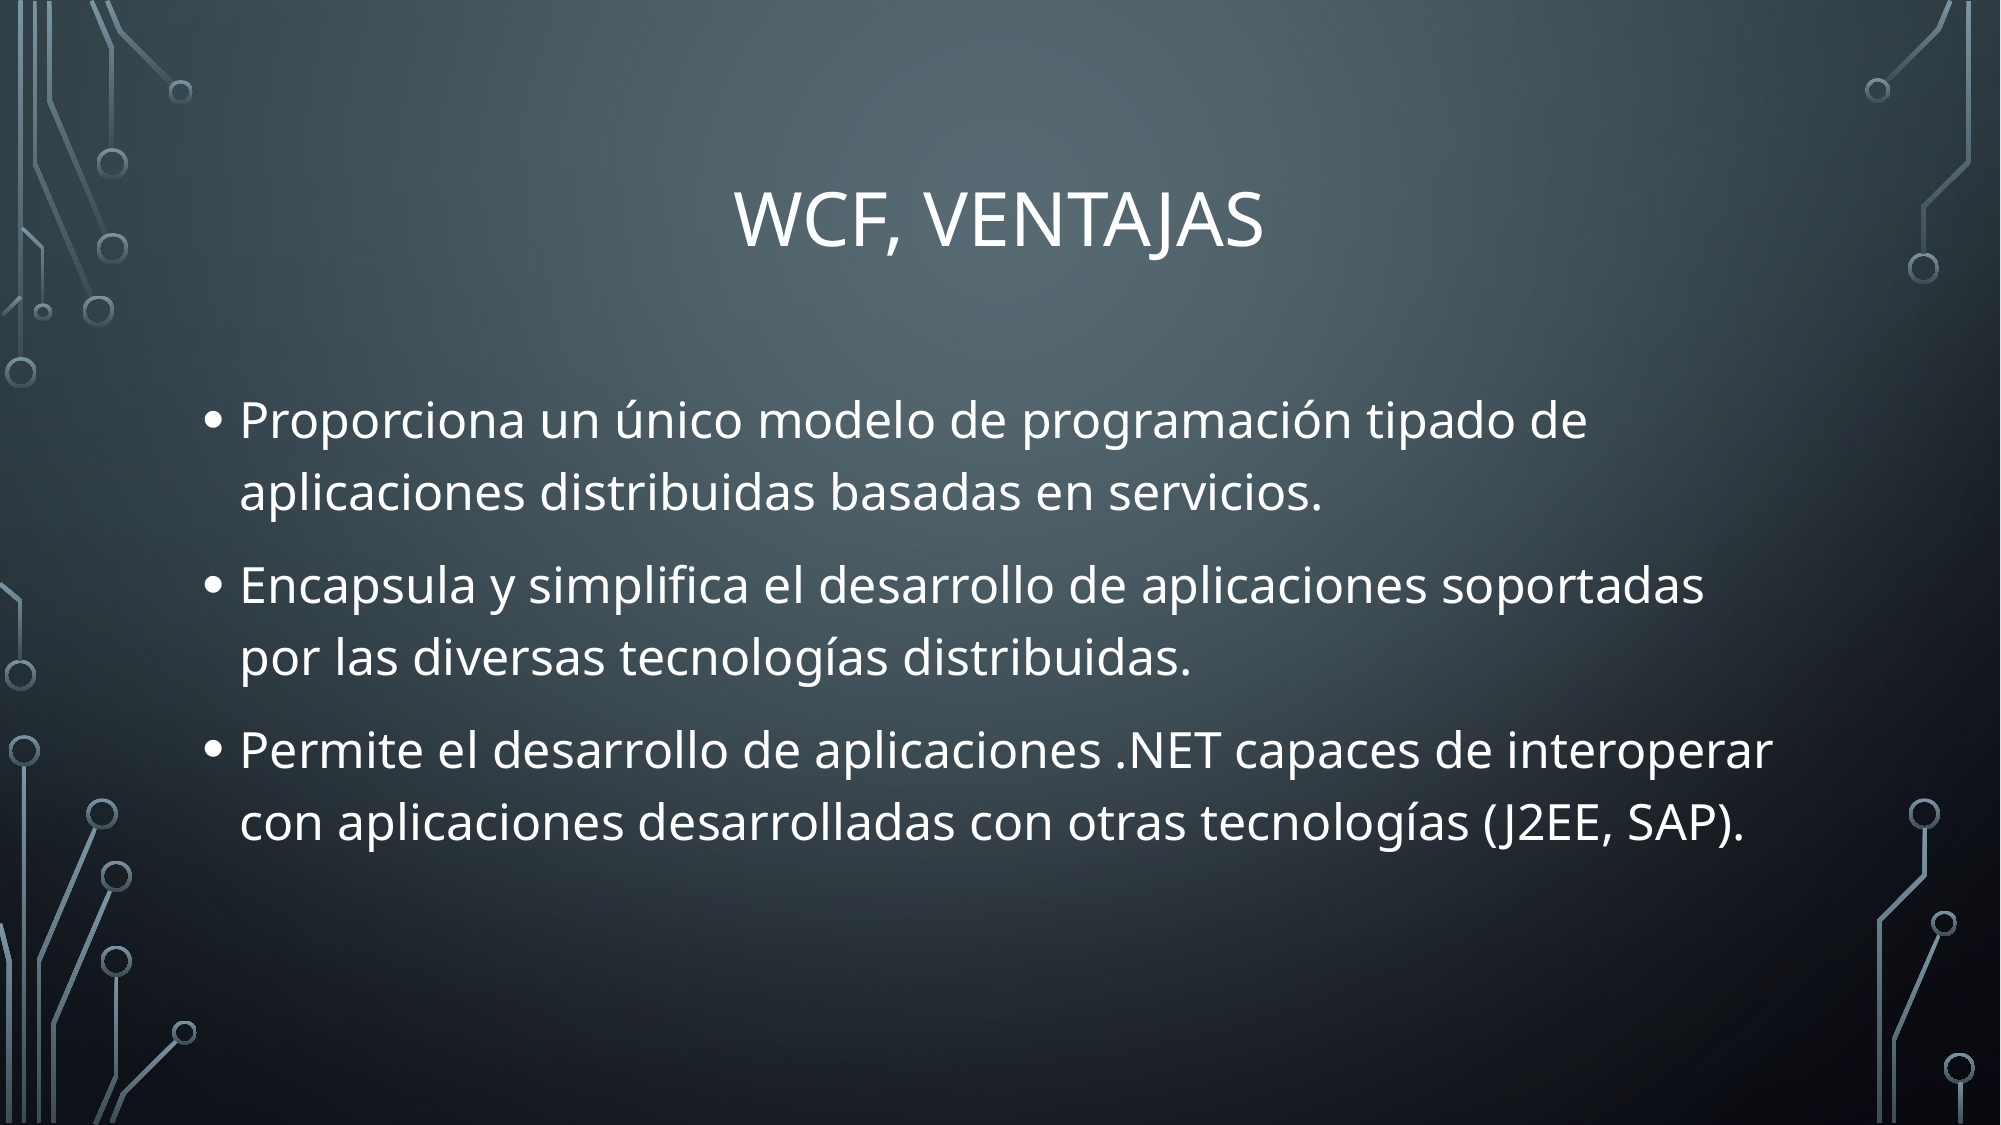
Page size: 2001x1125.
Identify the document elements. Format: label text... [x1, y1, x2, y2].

title WCF, Ventajas [187, 101, 1813, 344]
list Proporciona un único modelo de programación tipado de aplicaciones distribuidas basadas en servicios. Encapsula y simplifica el desarrollo de aplicaciones soportadas por las diversas tecnologías distribuidas. Permite el desarrollo de aplicaciones .NET capaces de interoperar con aplicaciones desarrolladas con otras tecnologías (J2EE, SAP). [187, 369, 1813, 950]
